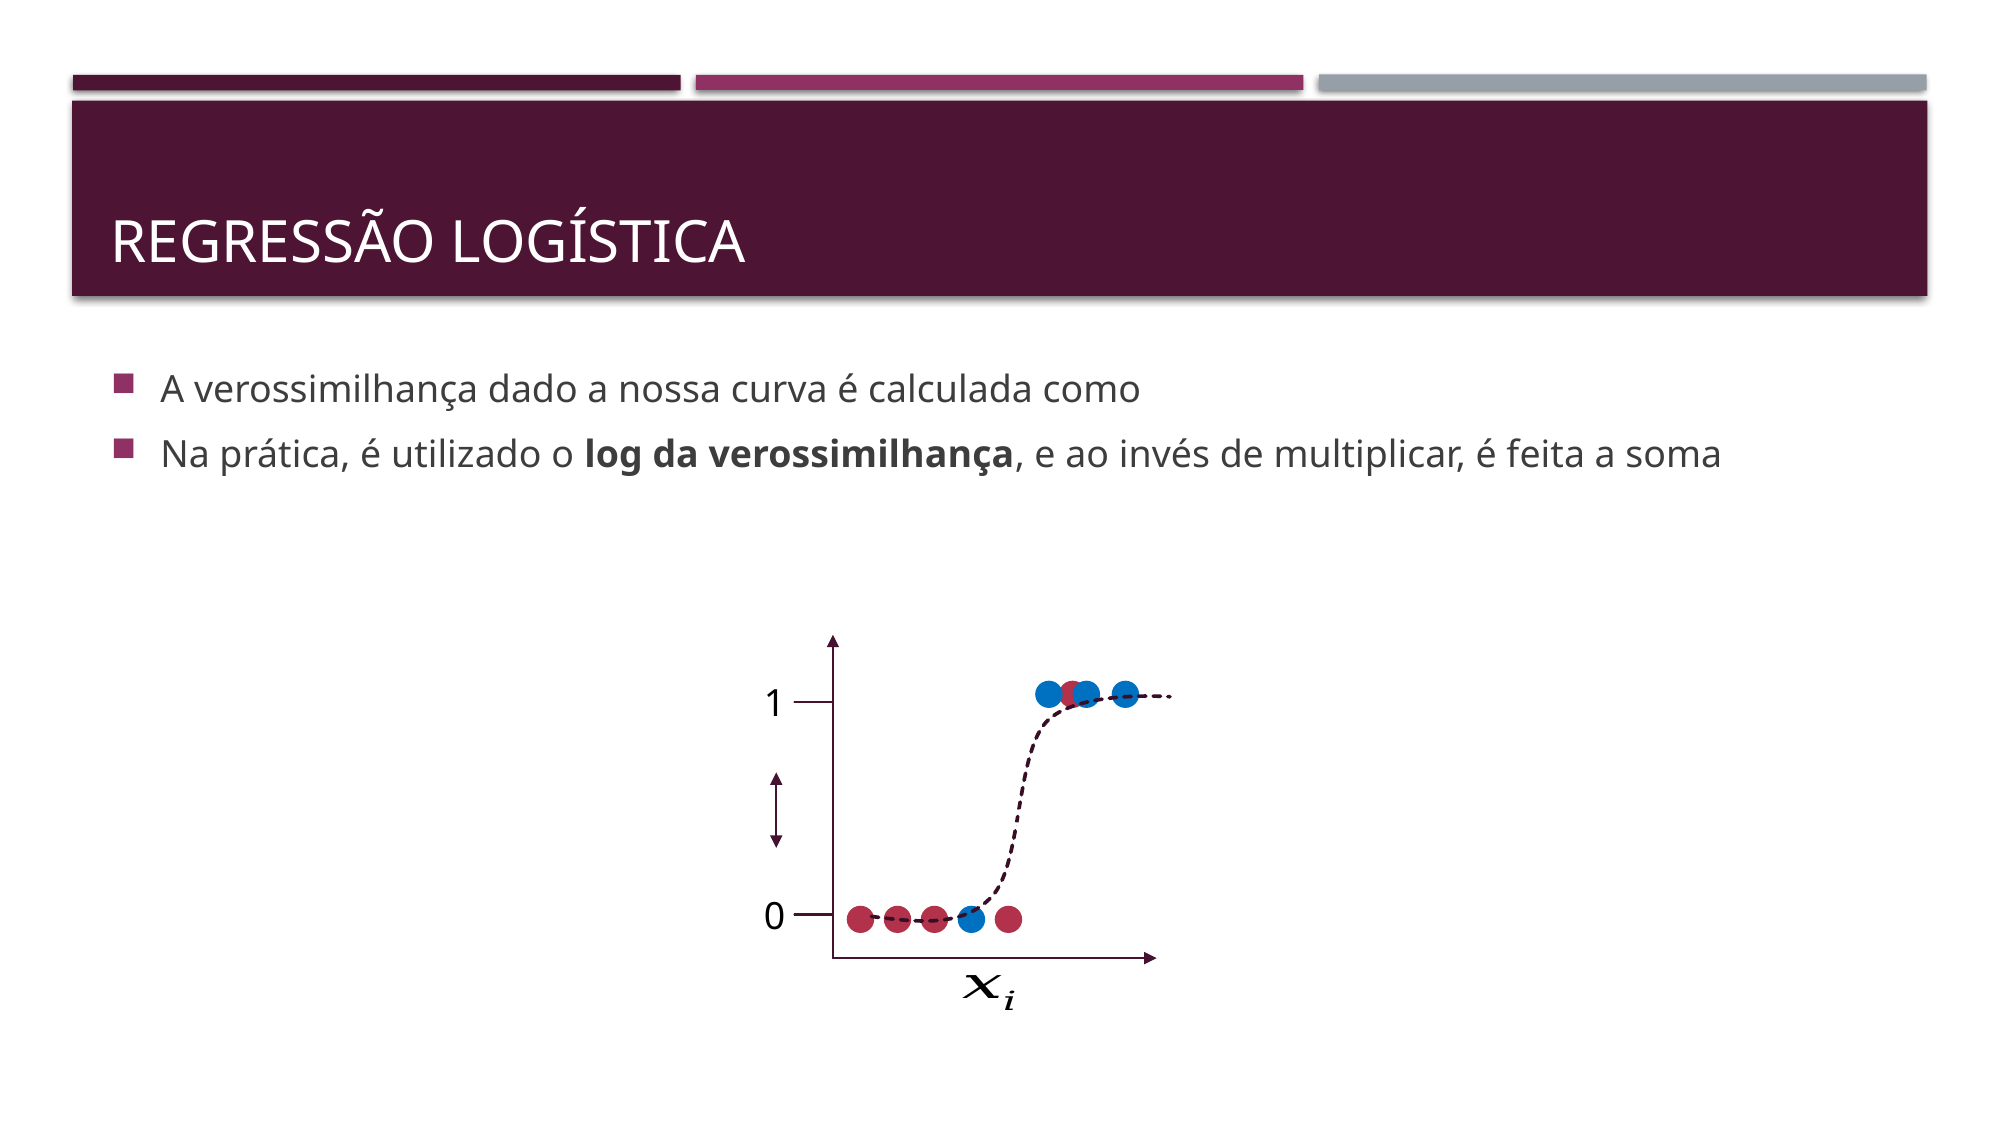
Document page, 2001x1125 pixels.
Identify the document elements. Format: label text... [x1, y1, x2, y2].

title Regressão logística [95, 115, 1905, 282]
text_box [696, 634, 1187, 1017]
